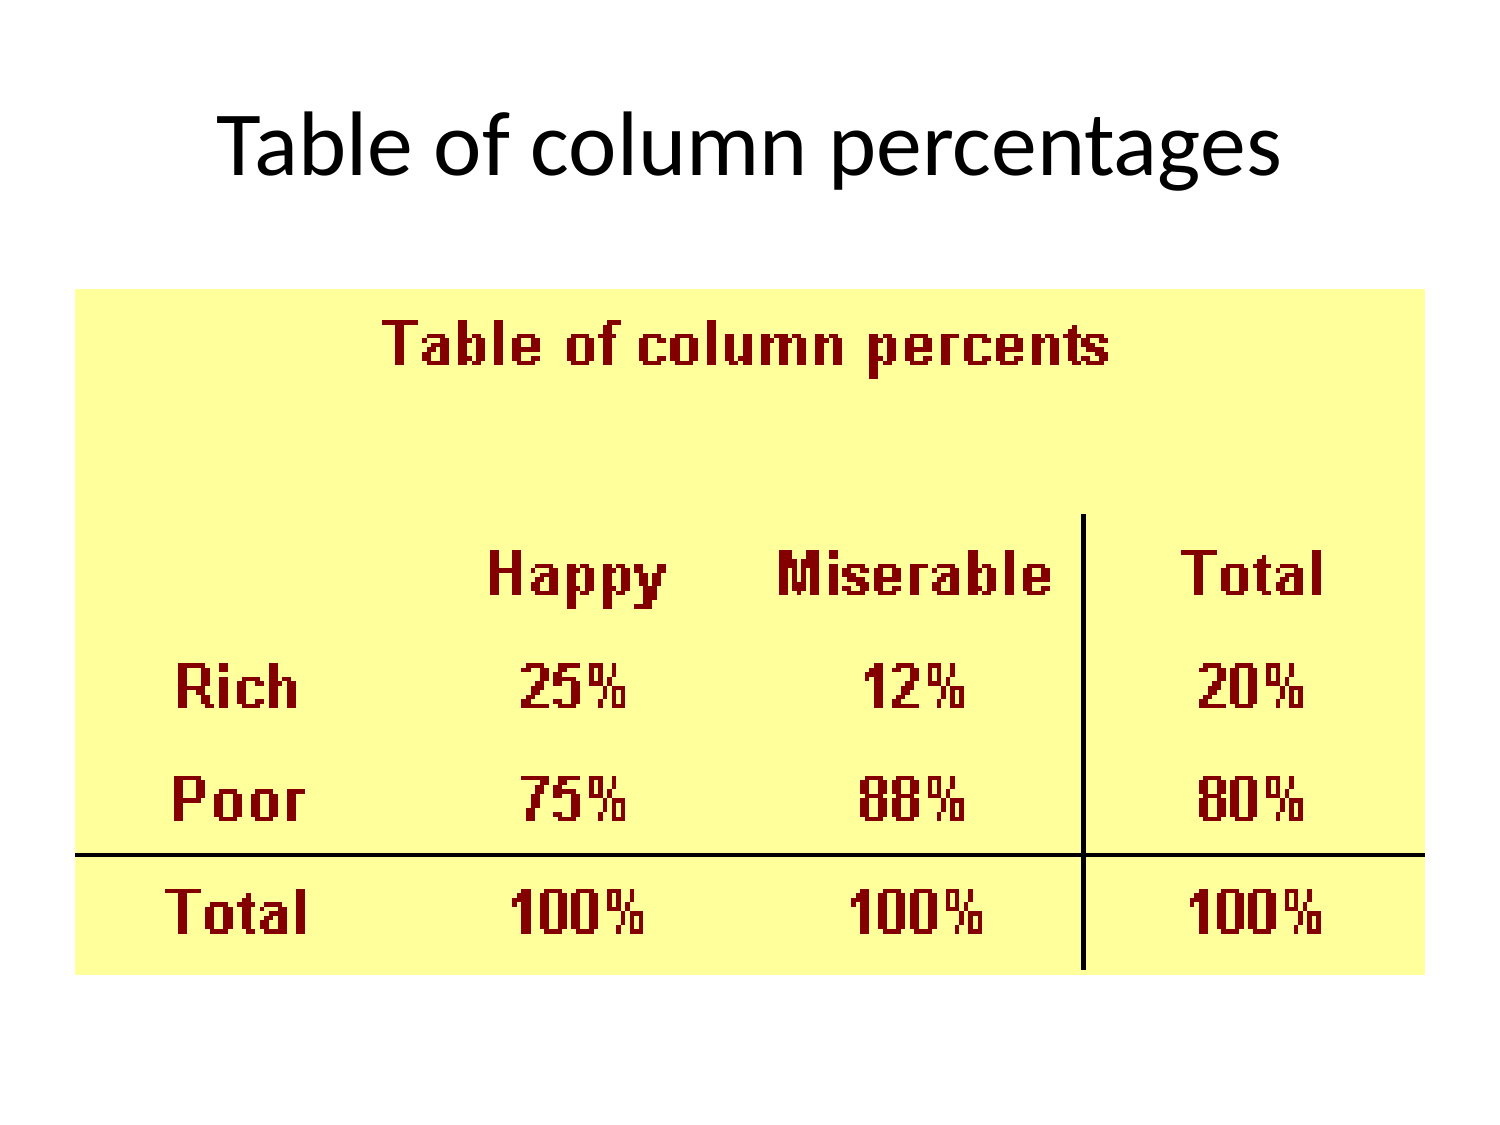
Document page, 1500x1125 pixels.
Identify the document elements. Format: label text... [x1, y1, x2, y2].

picture [74, 289, 1426, 976]
title Table of column percentages [75, 45, 1425, 233]
